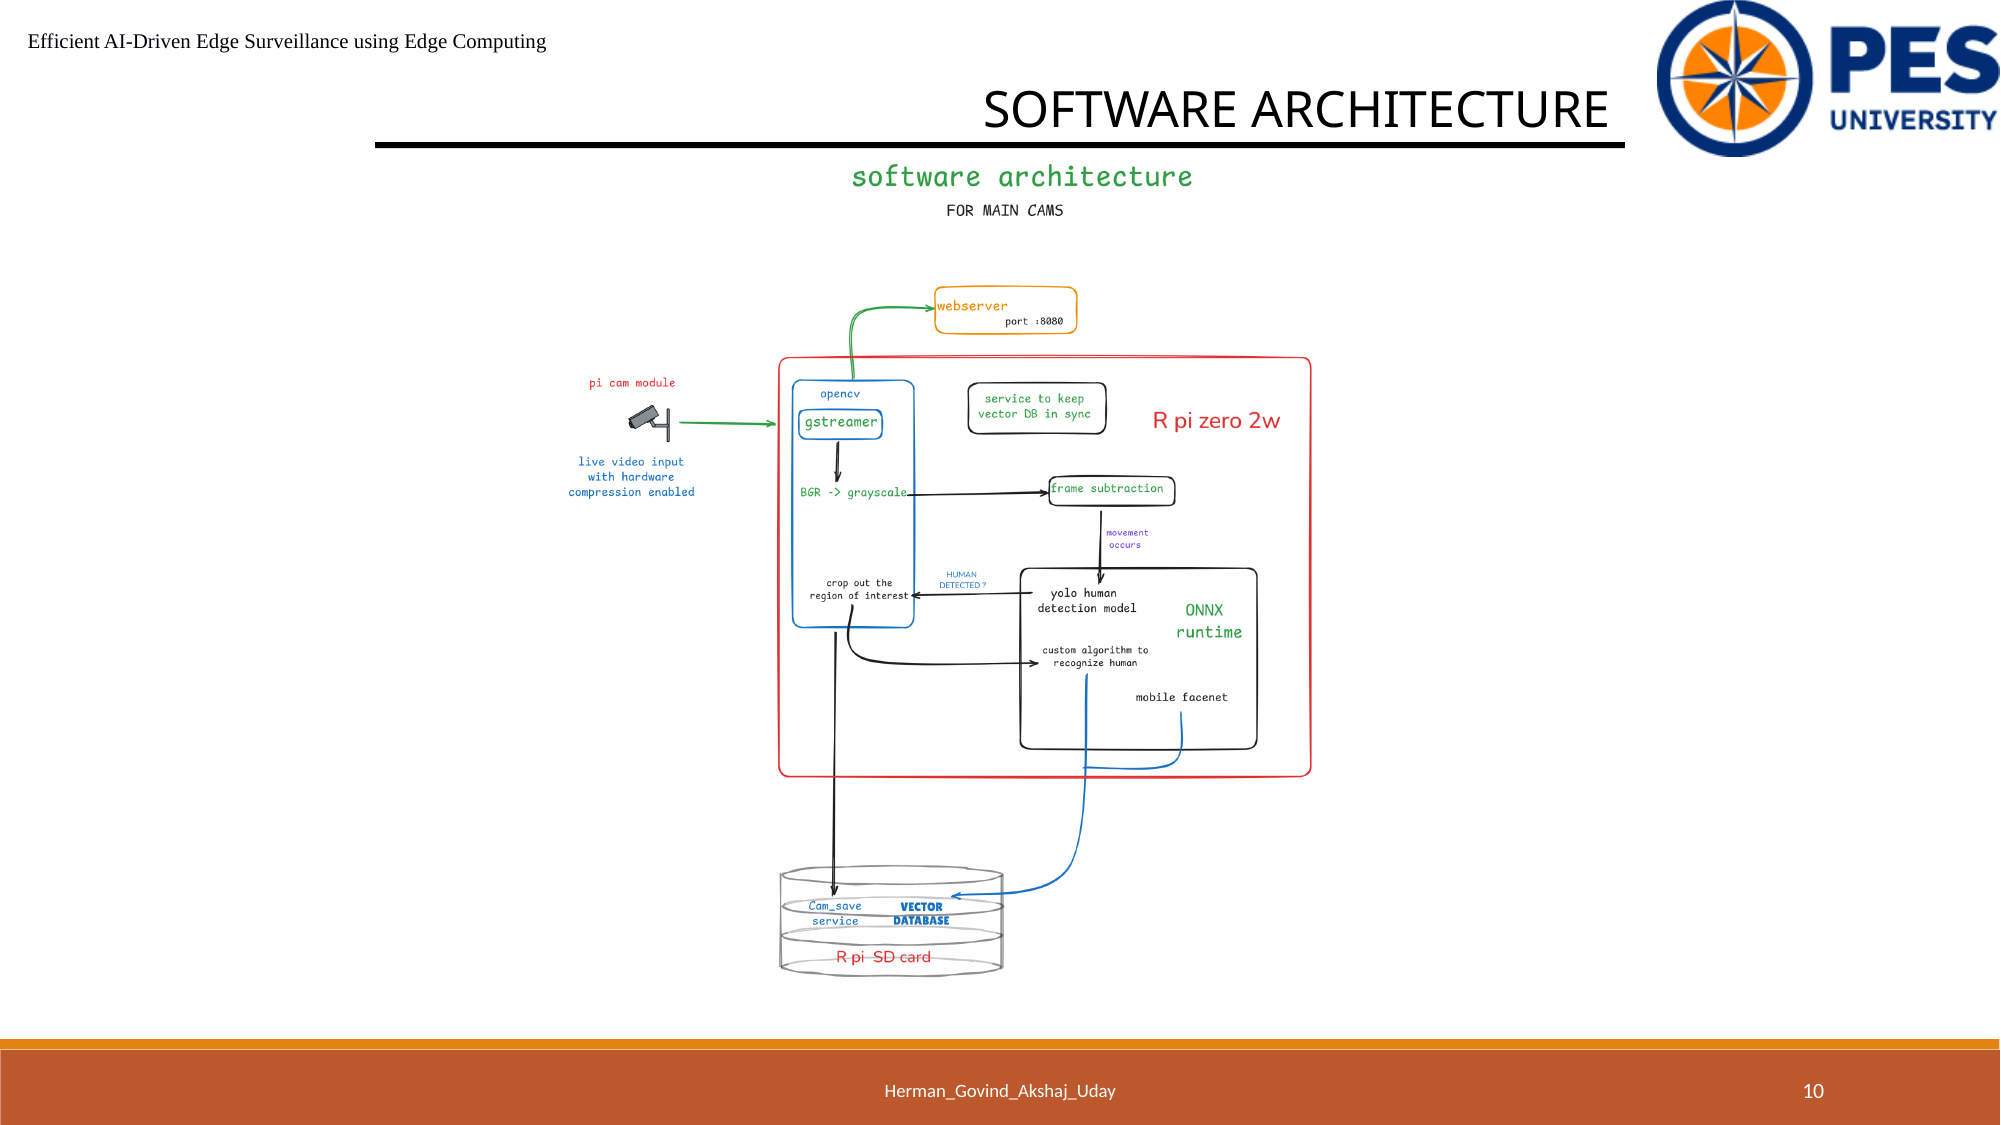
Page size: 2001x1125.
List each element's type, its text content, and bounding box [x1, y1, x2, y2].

text_box Efficient AI-Driven Edge Surveillance using Edge Computing [12, 10, 688, 71]
text_box SOFTWARE ARCHITECTURE [630, 70, 1625, 146]
picture [544, 156, 1412, 1019]
footer Herman_Govind_Akshaj_Uday [604, 1059, 1396, 1120]
slide_number ‹#› [1624, 1059, 1840, 1120]
text_box [375, 142, 1625, 149]
picture [1657, 0, 2000, 157]
